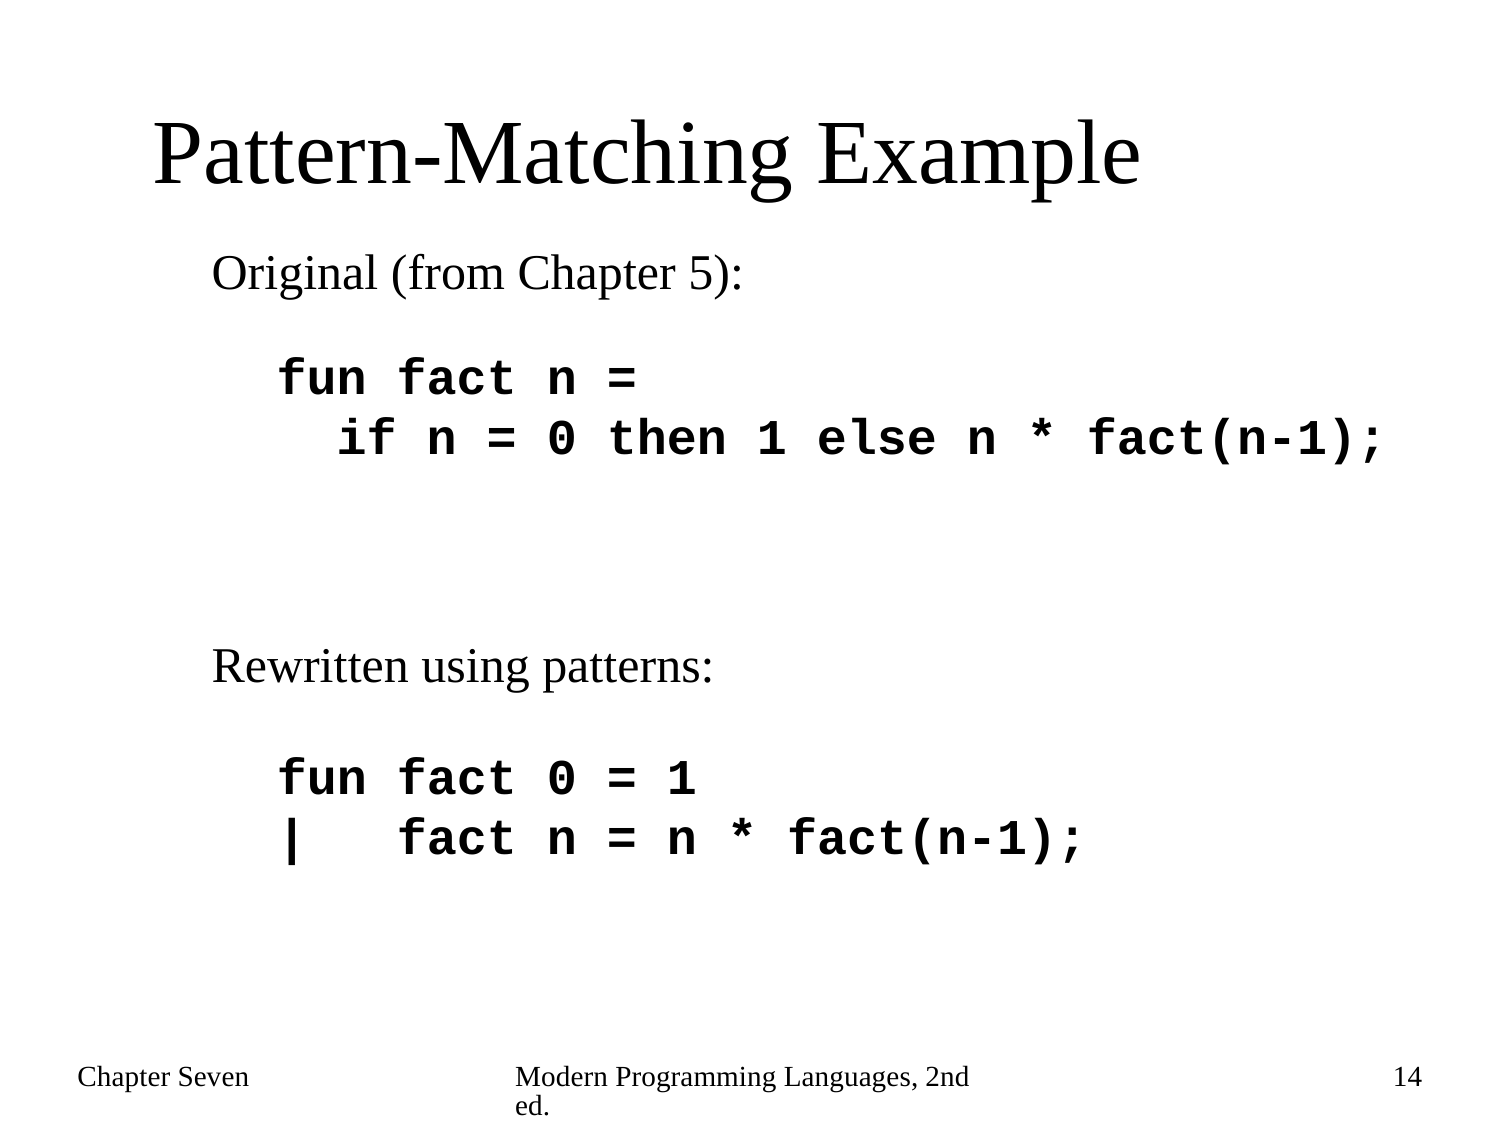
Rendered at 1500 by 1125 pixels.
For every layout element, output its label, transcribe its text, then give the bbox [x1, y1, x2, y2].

title Pattern-Matching Example [137, 56, 1413, 238]
text_box fun fact 0 = 1 | fact n = n * fact(n-1); [262, 737, 1102, 873]
slide_number 14 [1124, 1036, 1438, 1113]
text_box Rewritten using patterns: [196, 624, 731, 700]
footer Modern Programming Languages, 2nd ed. [499, 1036, 1001, 1113]
text_box fun fact n = if n = 0 then 1 else n * fact(n-1); [261, 337, 1402, 533]
text_box Original (from Chapter 5): [196, 231, 760, 307]
slide_number Chapter Seven [62, 1036, 401, 1113]
